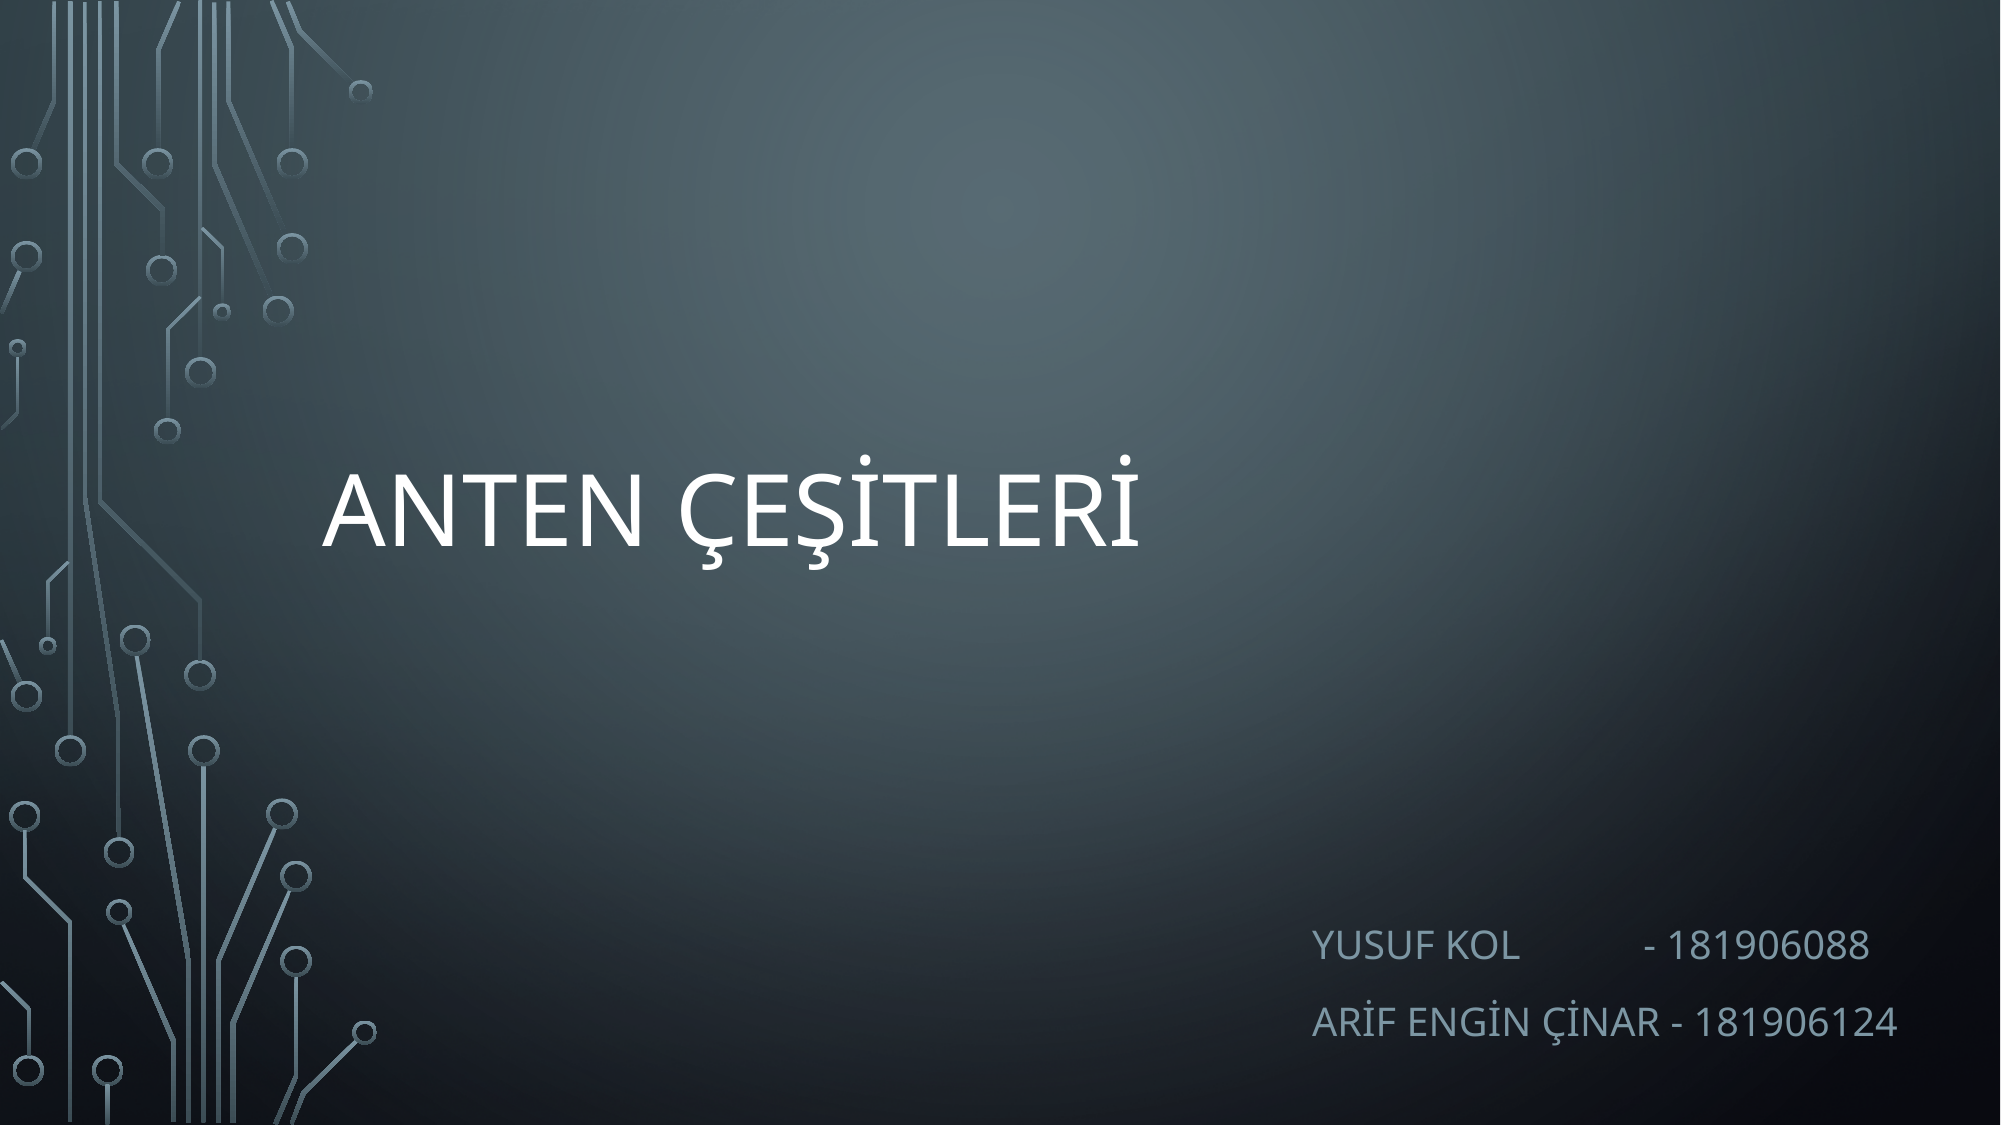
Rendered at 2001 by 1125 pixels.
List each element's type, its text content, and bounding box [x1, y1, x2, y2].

title ANTEN ÇEŞİTLERİ [307, 184, 1750, 576]
subtitle YUSUF KOL - 181906088 ARİF ENGİN ÇİNAR - 181906124 [1297, 903, 1926, 1055]
